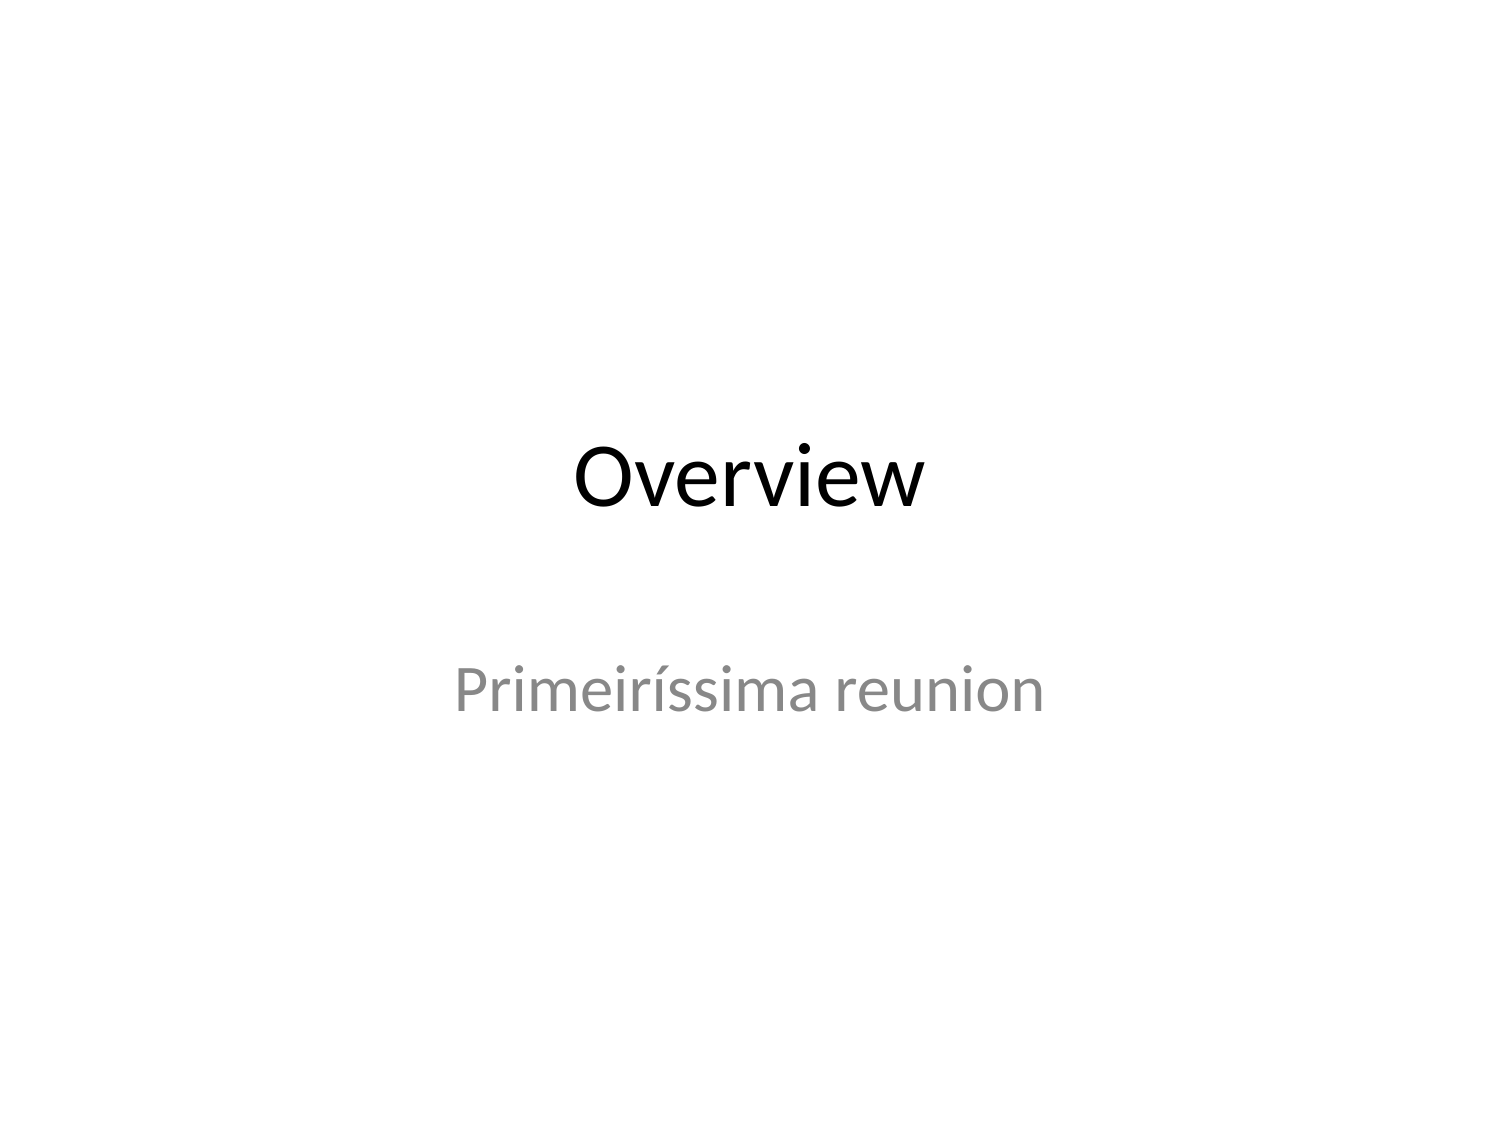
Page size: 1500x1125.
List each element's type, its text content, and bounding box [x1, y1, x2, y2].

subtitle Primeiríssima reunion [225, 637, 1275, 925]
title Overview [112, 349, 1388, 591]
